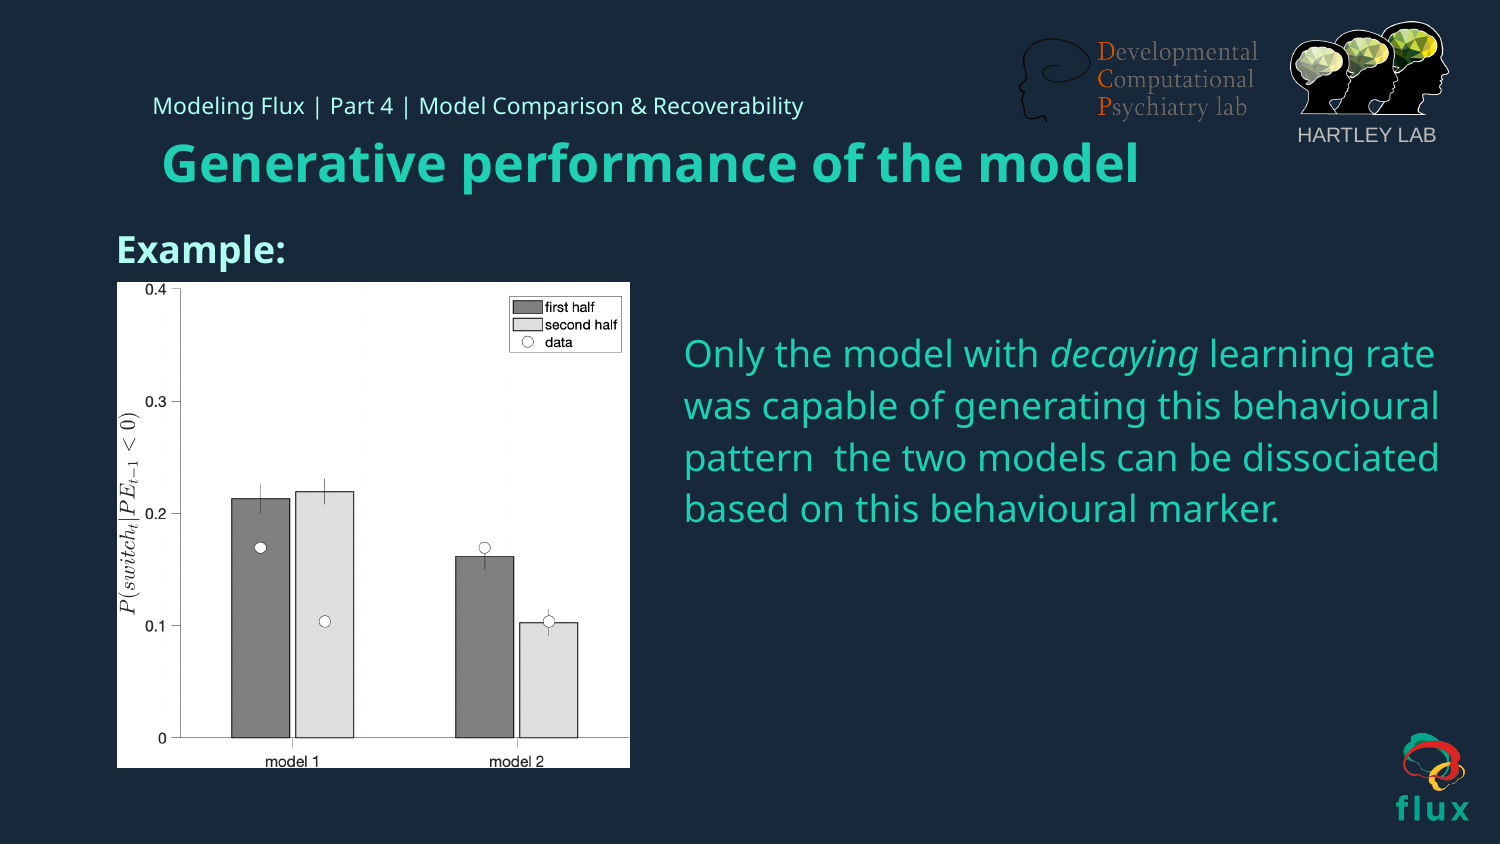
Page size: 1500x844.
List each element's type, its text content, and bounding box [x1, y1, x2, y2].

text_box Modeling Flux | Part 4 | Model Comparison & Recoverability [137, 78, 1008, 134]
text_box Example: [78, 203, 1471, 286]
picture [116, 282, 631, 768]
picture [1390, 728, 1471, 823]
picture [1014, 38, 1244, 124]
text_box Generative performance of the model [146, 115, 1245, 203]
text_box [1244, 20, 1490, 156]
